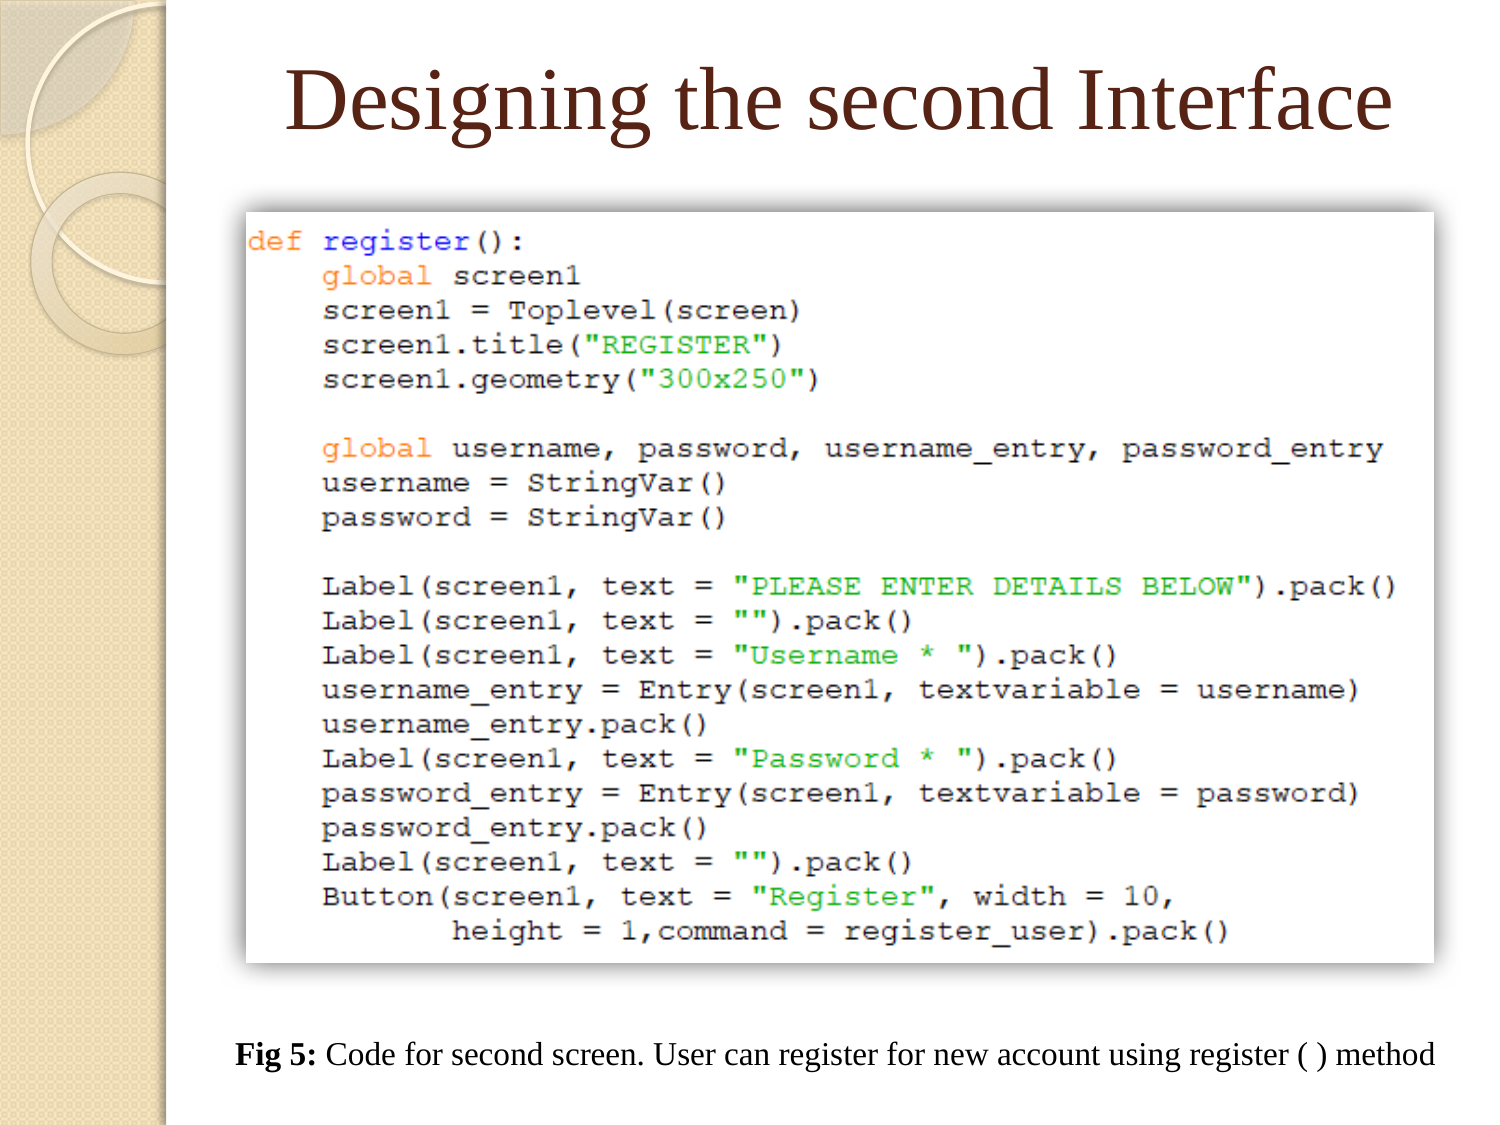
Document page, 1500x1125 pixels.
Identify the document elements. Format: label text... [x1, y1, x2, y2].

text_box Fig 5: Code for second screen. User can register for new account using register ( ) method [220, 1024, 1475, 1080]
title Designing the second Interface [225, 0, 1455, 188]
picture [245, 212, 1434, 963]
